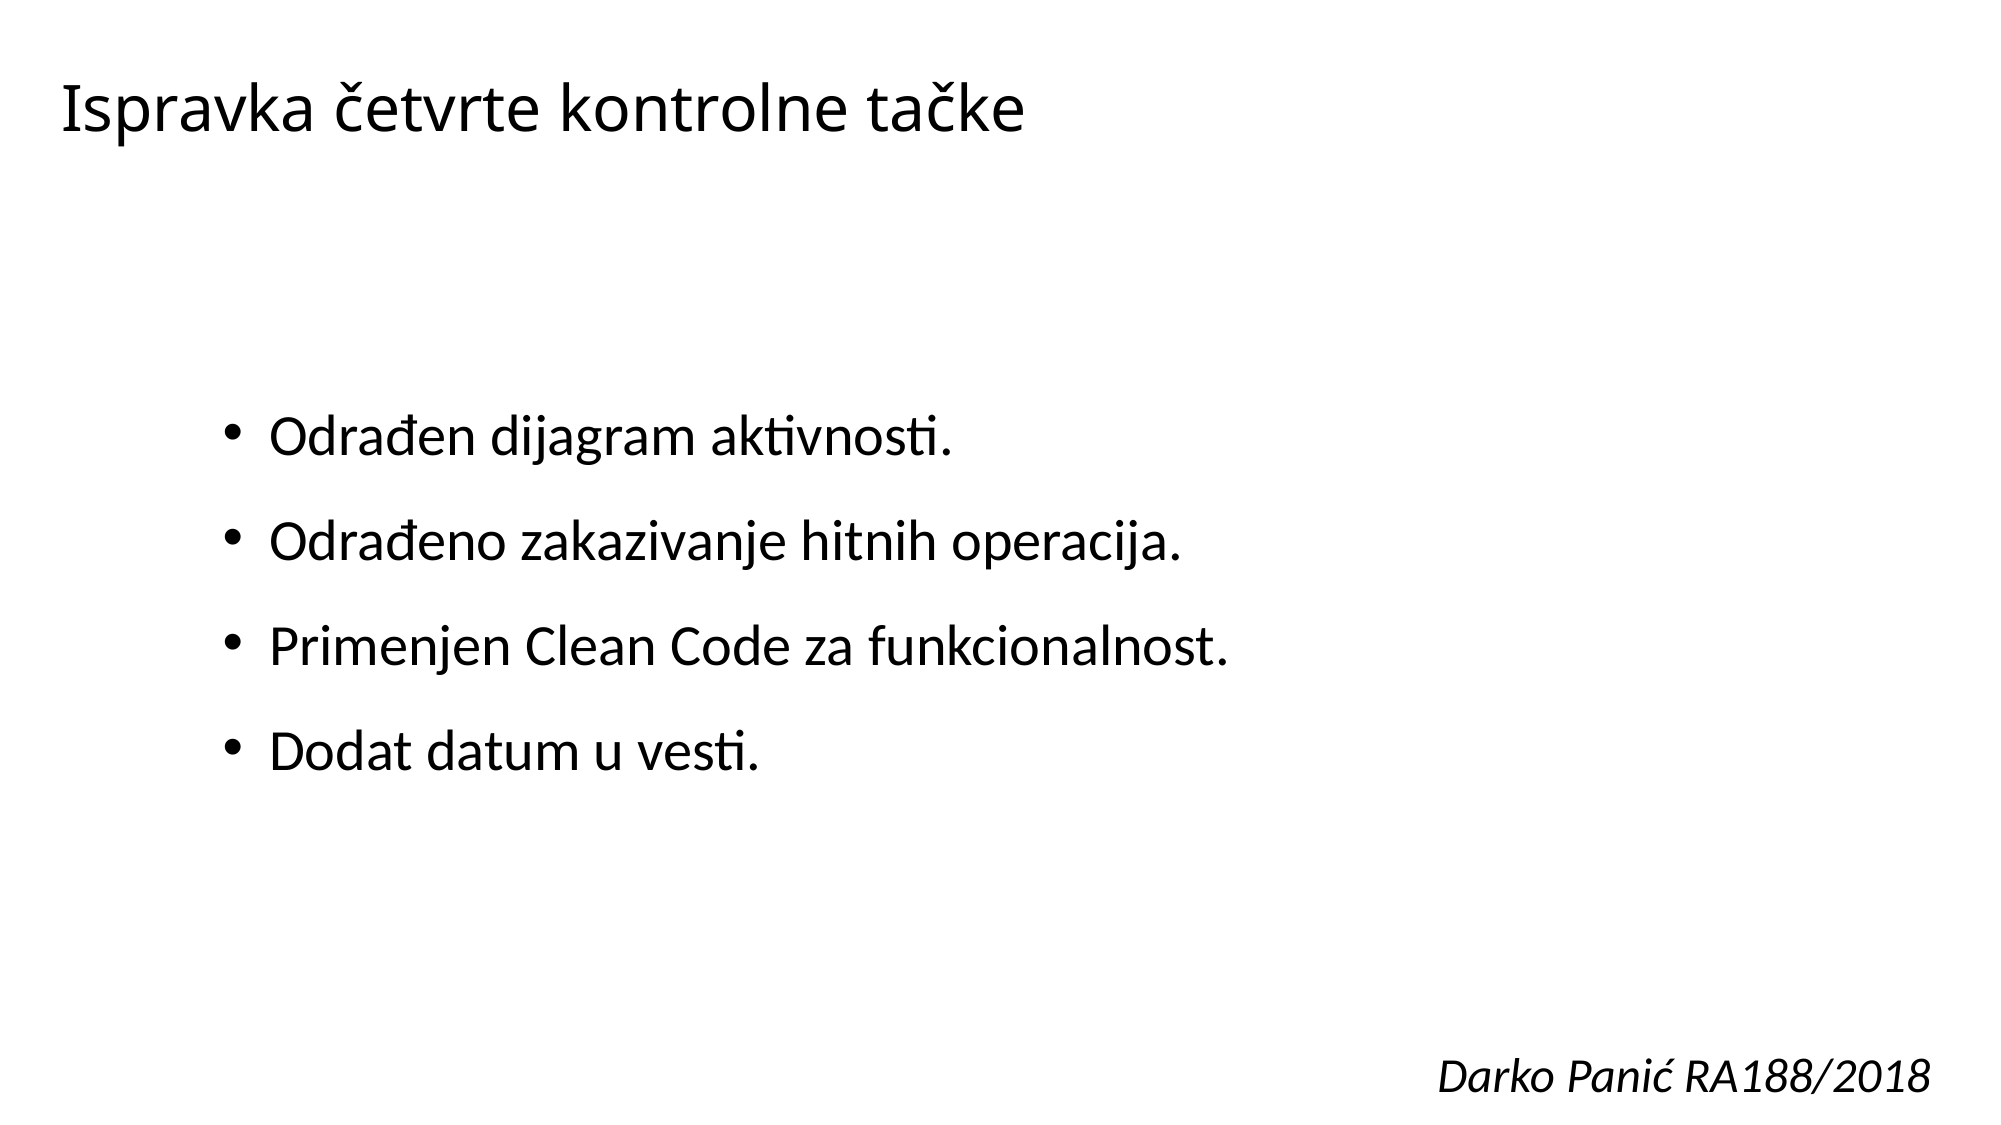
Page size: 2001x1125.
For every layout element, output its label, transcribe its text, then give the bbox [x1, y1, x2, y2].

title Ispravka četvrte kontrolne tačke [27, 29, 1061, 154]
subtitle Darko Panić RA188/2018 [1368, 1042, 2000, 1111]
text_box Odrađen dijagram aktivnosti. Odrađeno zakazivanje hitnih operacija. Primenjen Clean Code za funkcionalnost. Dodat datum u vesti. [207, 354, 1246, 789]
